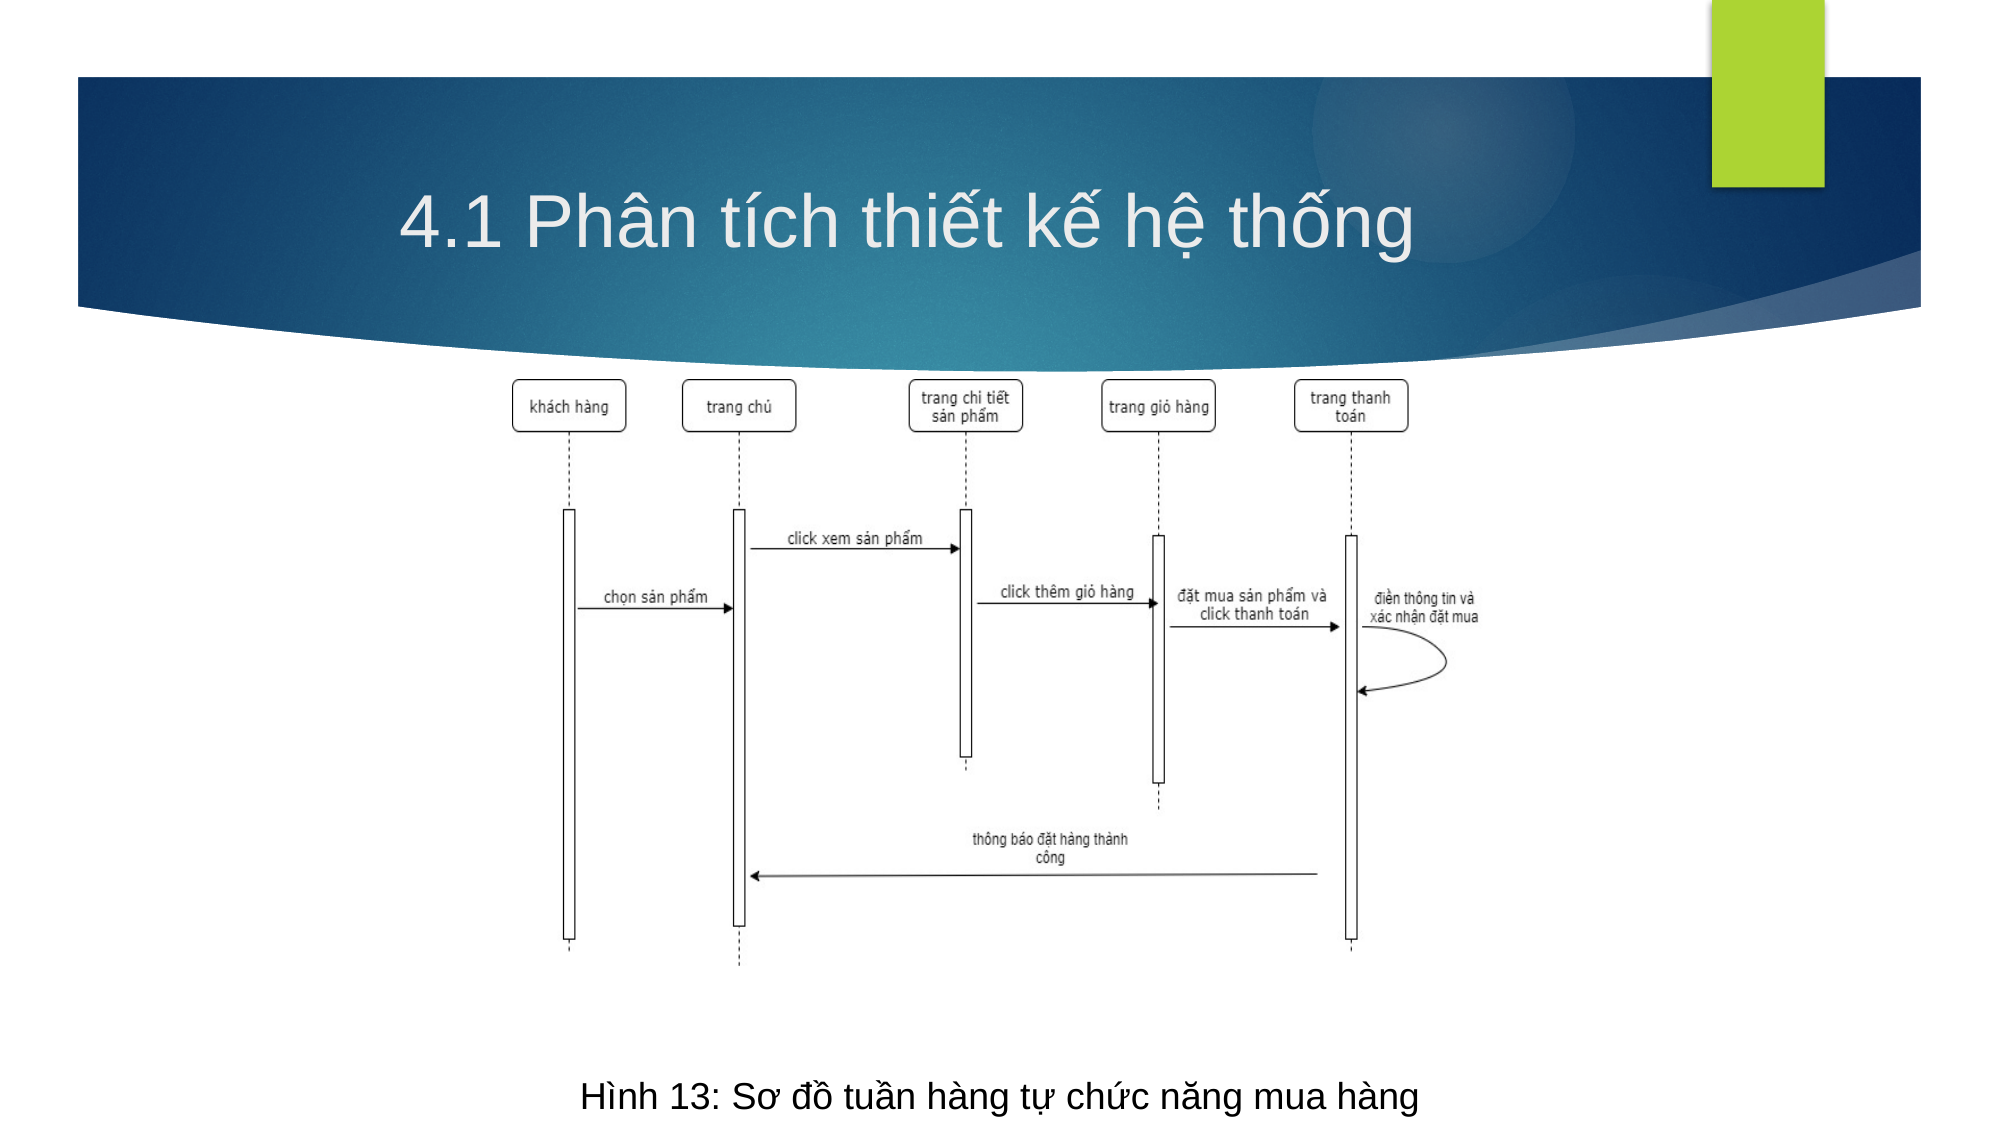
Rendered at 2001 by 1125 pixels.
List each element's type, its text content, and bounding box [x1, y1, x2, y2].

title 4.1 Phân tích thiết kế hệ thống [189, 159, 1627, 276]
picture [512, 379, 1488, 966]
text_box Hình 13: Sơ đồ tuần hàng tự chức năng mua hàng [421, 1064, 1579, 1125]
